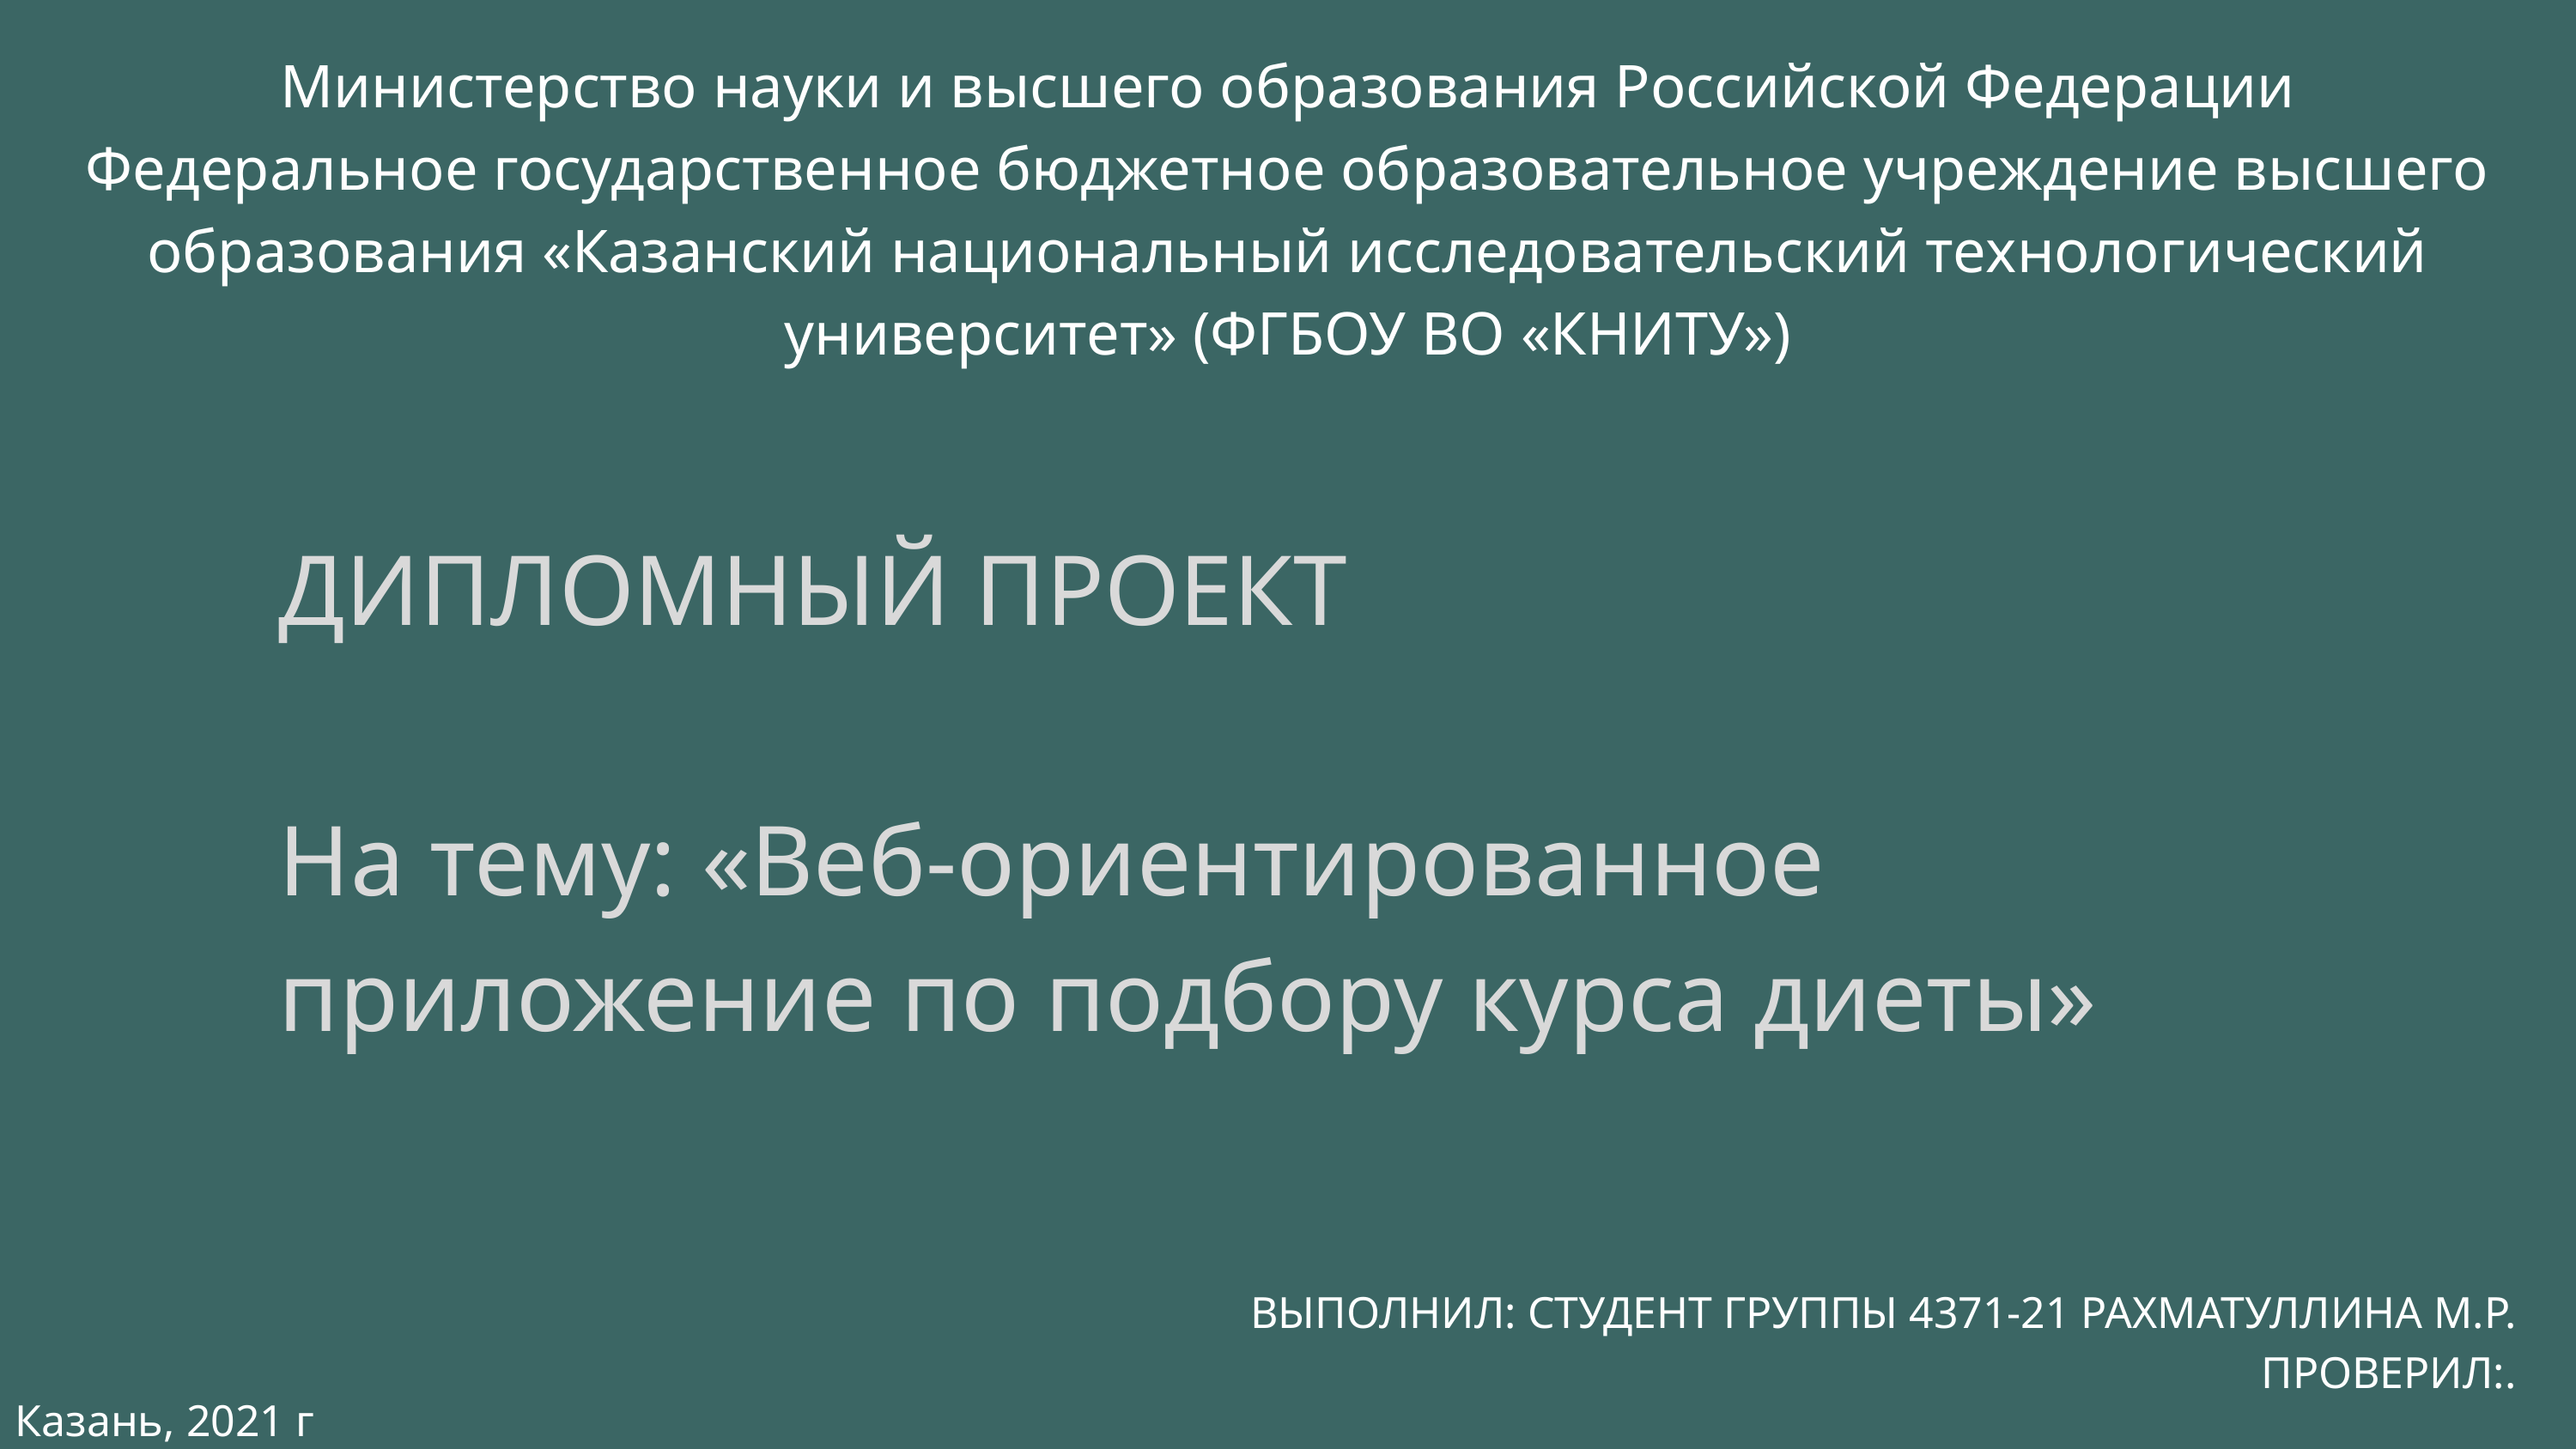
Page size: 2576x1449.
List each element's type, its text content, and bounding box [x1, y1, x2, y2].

text_box ДИПЛОМНЫЙ ПРОЕКТ На тему: «Веб-ориентированное приложение по подбору курса диеты» [278, 509, 2236, 1051]
text_box Министерство науки и высшего образования Российской Федерации Федеральное государственное бюджетное образовательное учреждение высшего образования «Казанский национальный исследовательский технологический университет» (ФГБОУ ВО «КНИТУ») [0, 37, 2576, 367]
text_box ВЫПОЛНИЛ: СТУДЕНТ ГРУППЫ 4371-21 РАХМАТУЛЛИНА М.Р. ПРОВЕРИЛ:. [938, 1276, 2517, 1397]
text_box Казань, 2021 г [0, 1385, 330, 1446]
